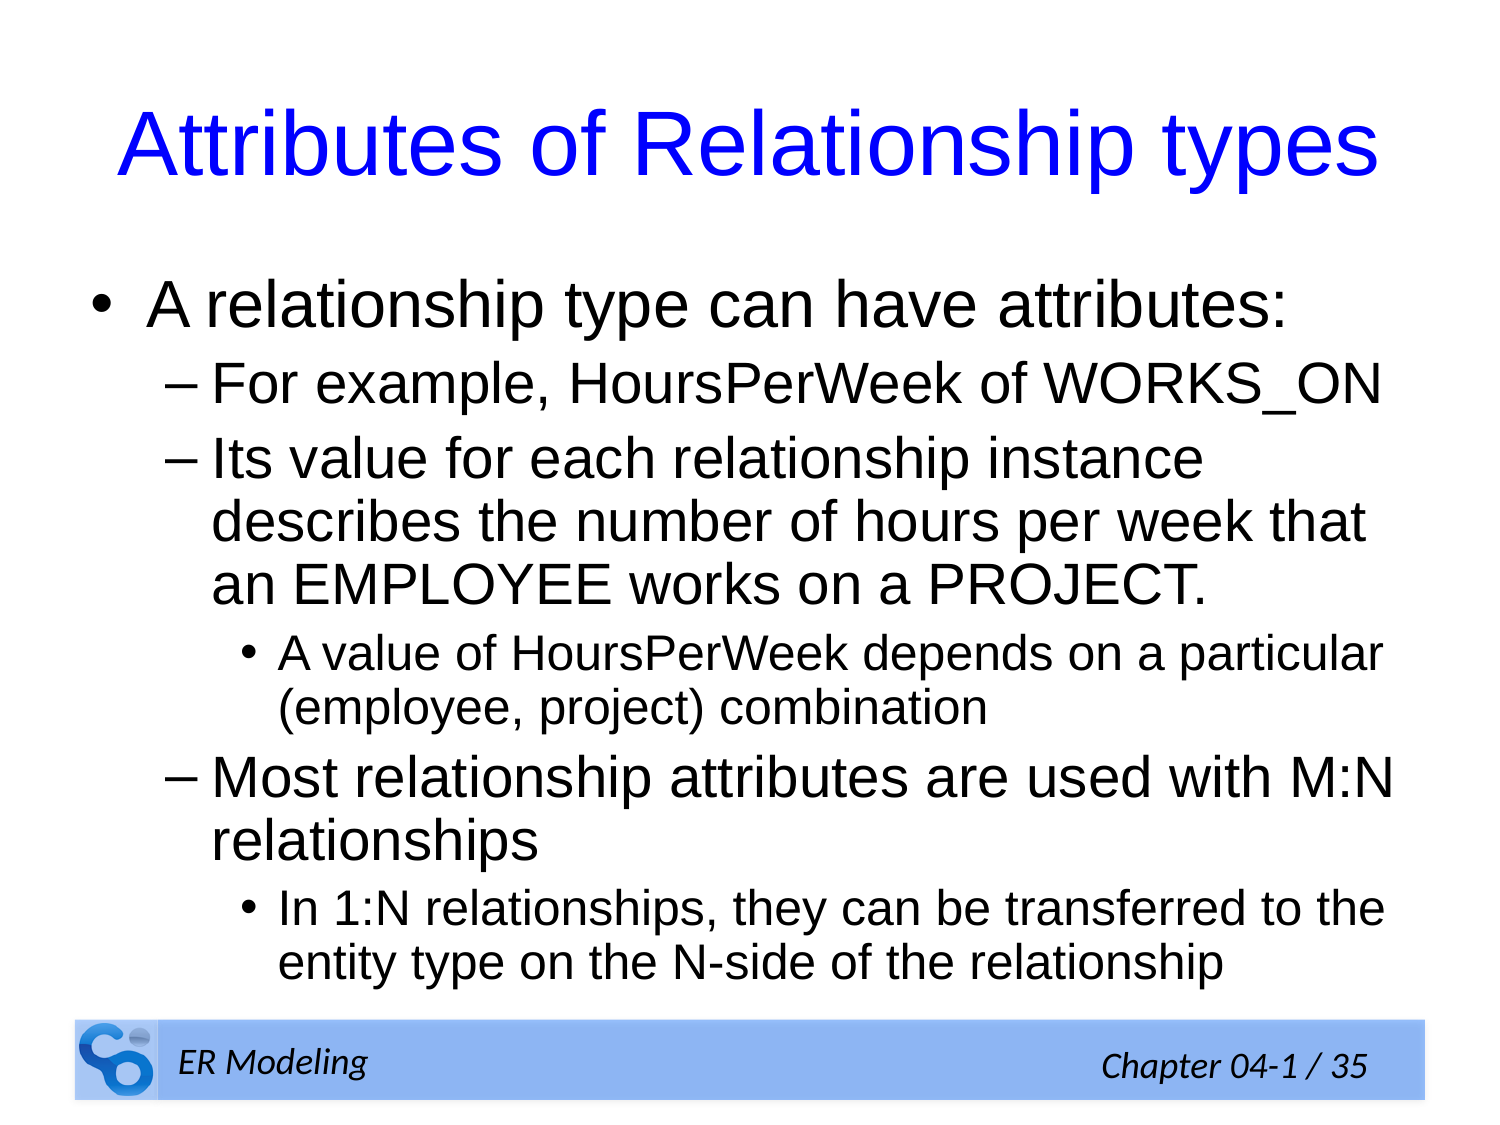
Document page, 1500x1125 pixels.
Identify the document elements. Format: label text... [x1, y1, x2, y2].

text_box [74, 1019, 1426, 1101]
list A relationship type can have attributes: For example, HoursPerWeek of WORKS_ON Its value for each relationship instance describes the number of hours per week that an EMPLOYEE works on a PROJECT. A value of HoursPerWeek depends on a particular (employee, project) combination Most relationship attributes are used with M:N relationships In 1:N relationships, they can be transferred to the entity type on the N-side of the relationship [75, 262, 1425, 1005]
title Attributes of Relationship types [75, 45, 1425, 233]
